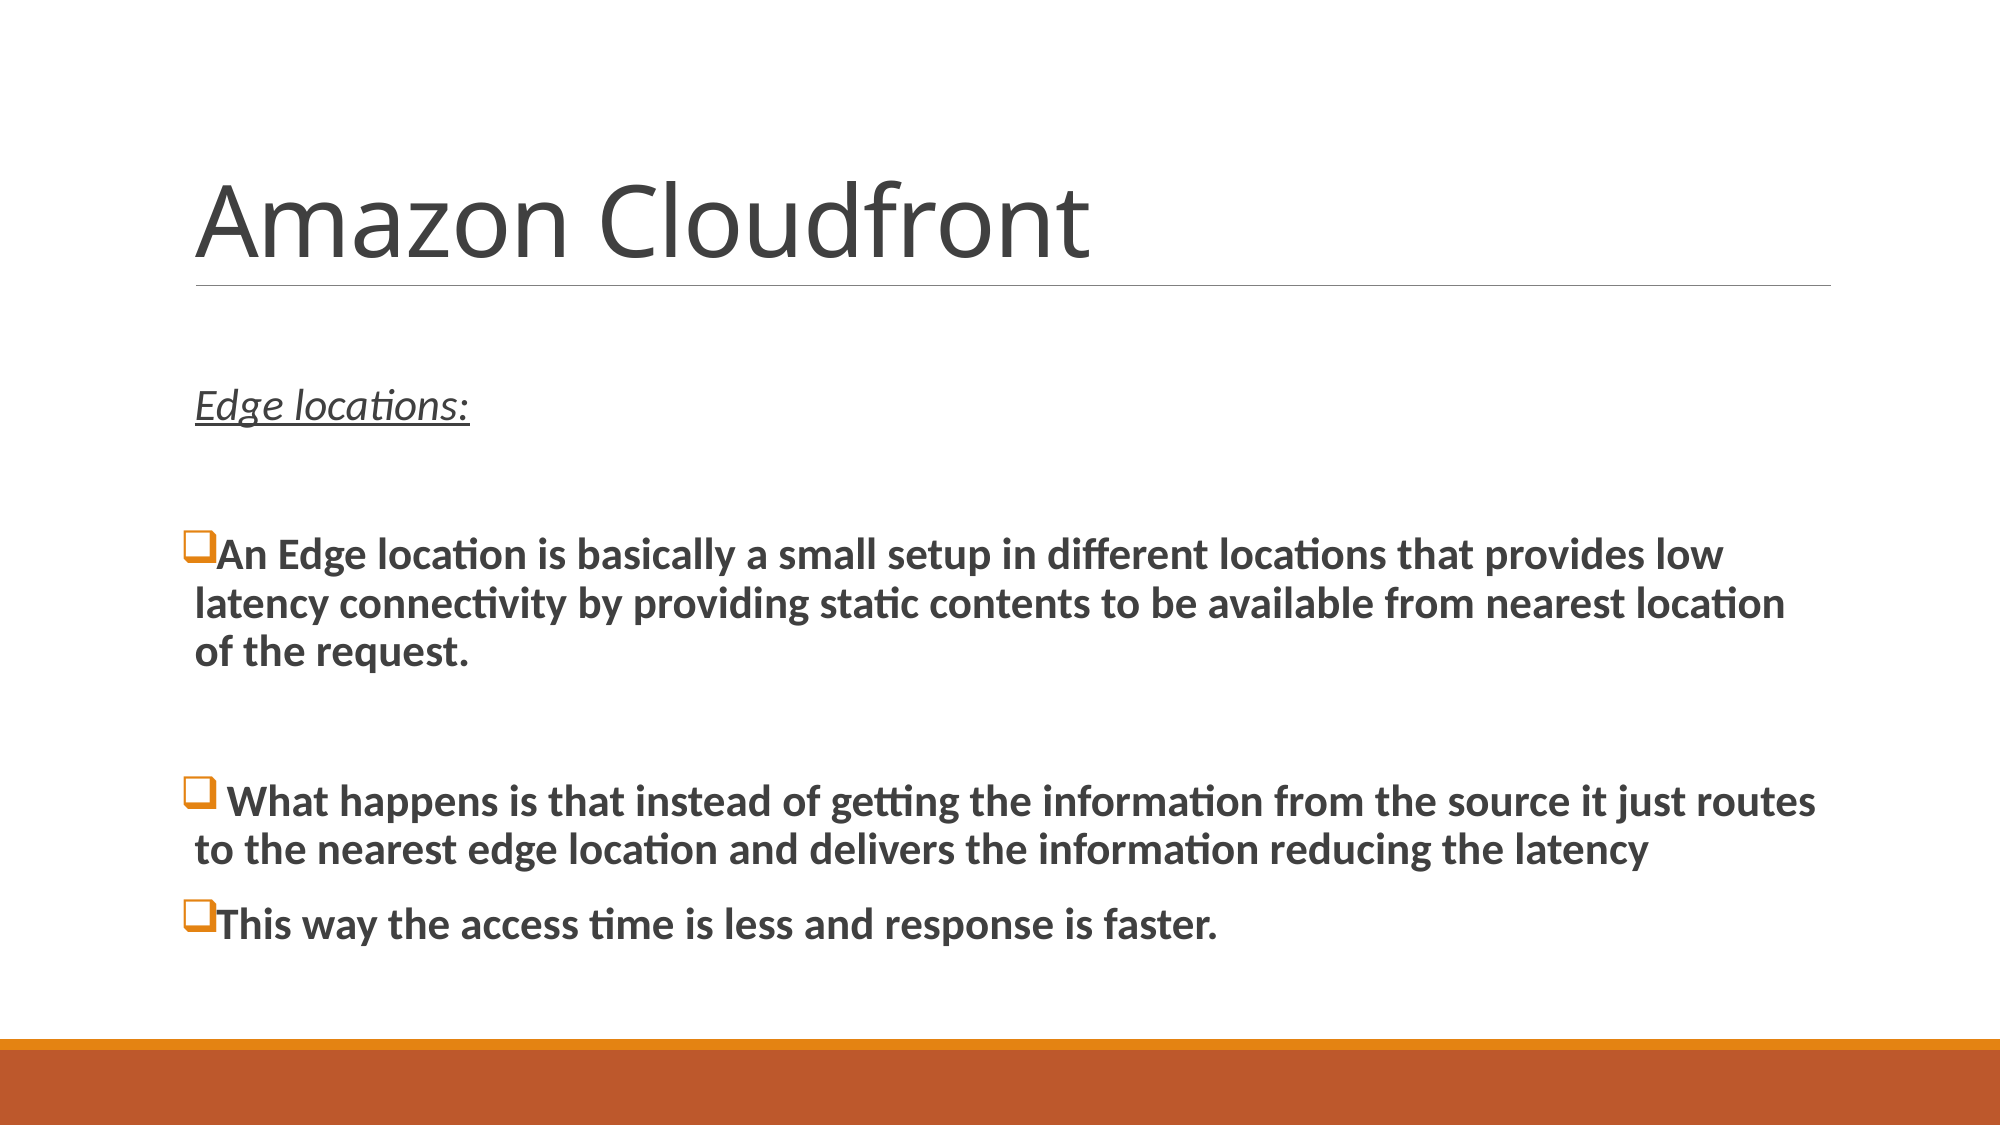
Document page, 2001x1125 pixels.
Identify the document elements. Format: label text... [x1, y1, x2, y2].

title Amazon Cloudfront [180, 47, 1830, 285]
list Edge locations: An Edge location is basically a small setup in different locations that provides low latency connectivity by providing static contents to be available from nearest location of the request. What happens is that instead of getting the information from the source it just routes to the nearest edge location and delivers the information reducing the latency This way the access time is less and response is faster. [180, 302, 1830, 963]
